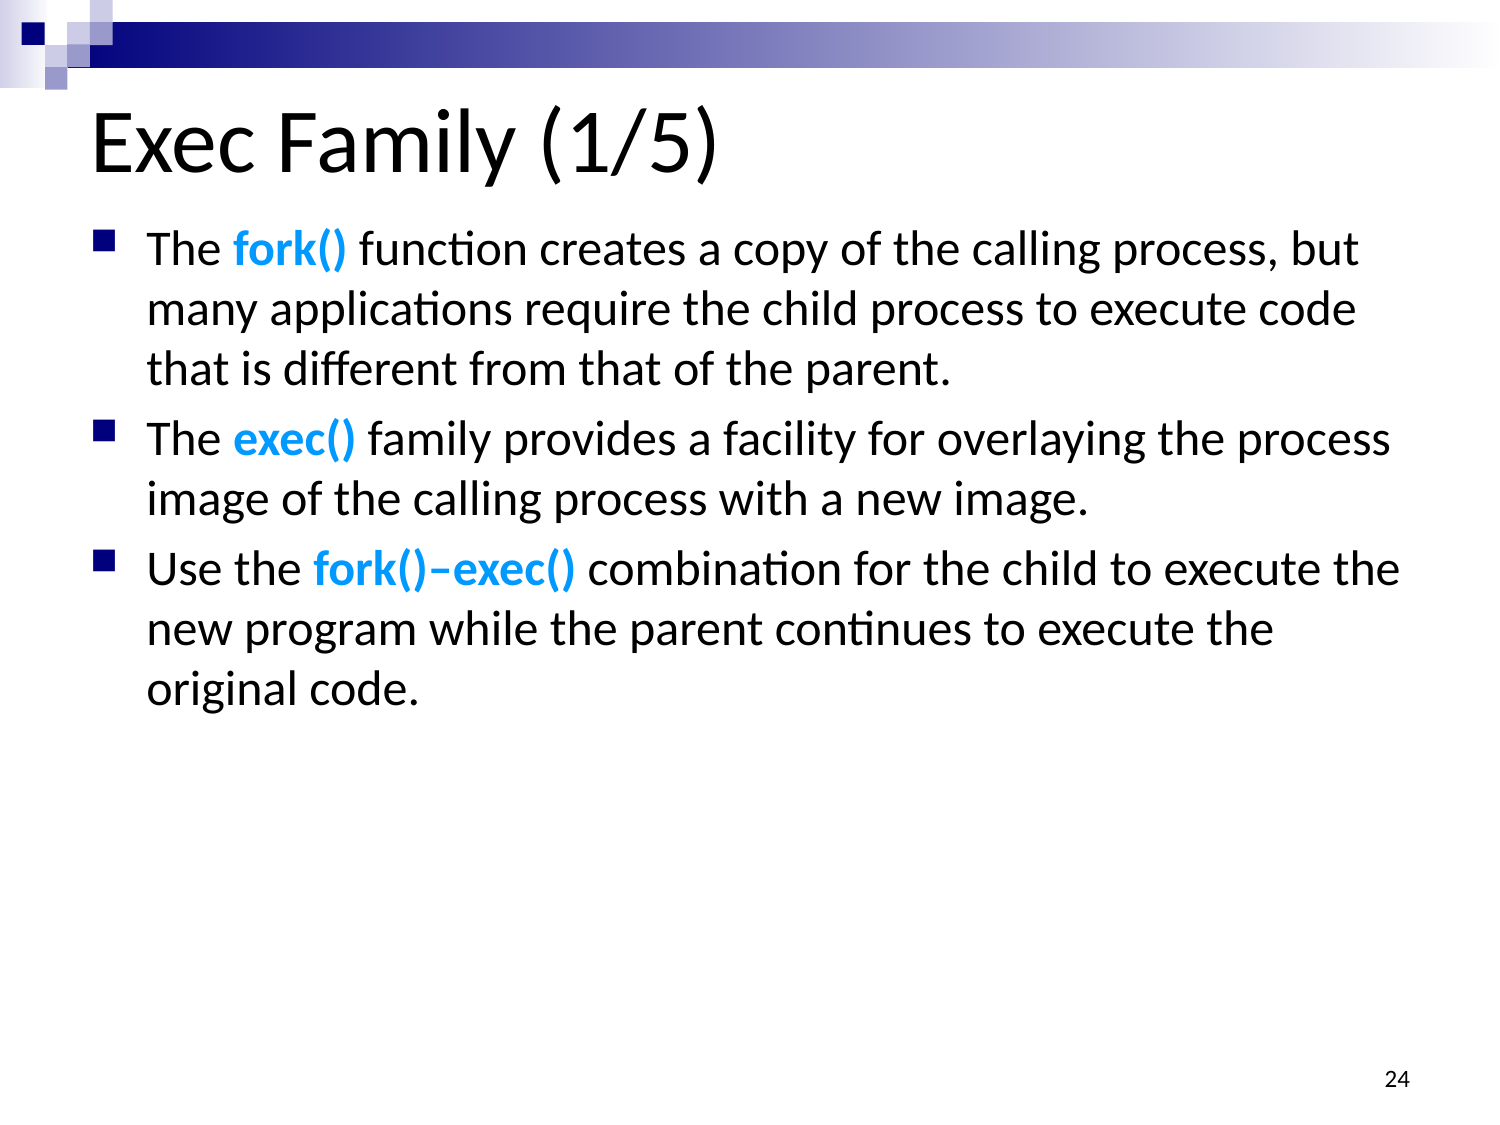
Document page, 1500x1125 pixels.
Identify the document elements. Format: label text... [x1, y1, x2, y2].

slide_number 24 [1074, 1025, 1425, 1100]
list The fork() function creates a copy of the calling process, but many applications require the child process to execute code that is different from that of the parent. The exec() family provides a facility for overlaying the process image of the calling process with a new image. Use the fork()–exec() combination for the child to execute the new program while the parent continues to execute the original code. [75, 208, 1425, 963]
title Exec Family (1/5) [75, 75, 1425, 197]
